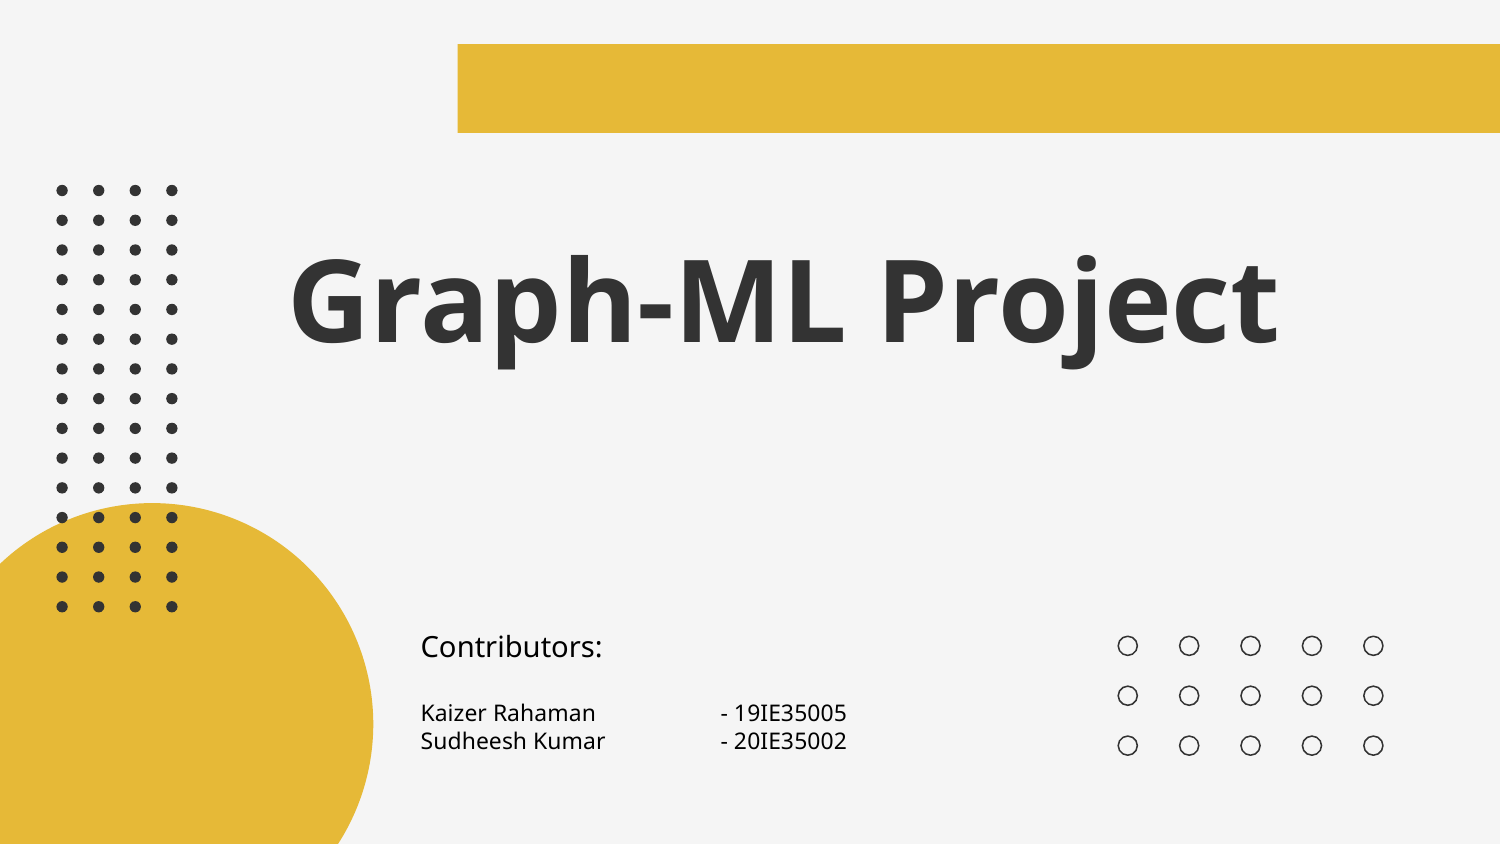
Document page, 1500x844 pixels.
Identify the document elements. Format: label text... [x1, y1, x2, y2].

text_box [56, 184, 178, 613]
text_box [0, 505, 374, 844]
text_box [457, 44, 1500, 133]
text_box Contributors: Kaizer Rahaman - 19IE35005 Sudheesh Kumar - 20IE35002 [405, 613, 948, 821]
title Graph-ML Project [218, 264, 1350, 381]
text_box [1117, 636, 1384, 756]
